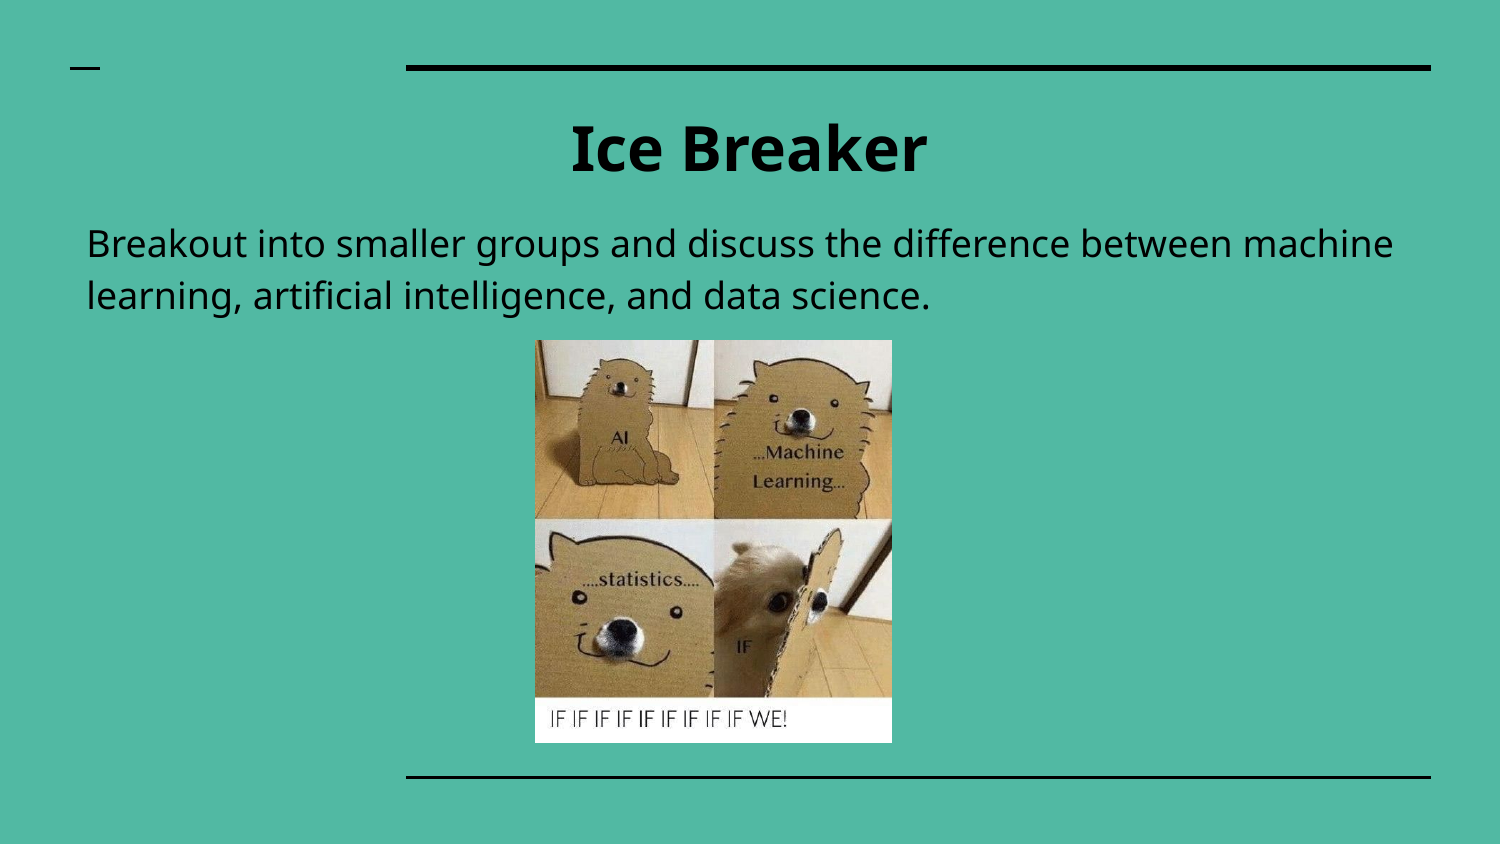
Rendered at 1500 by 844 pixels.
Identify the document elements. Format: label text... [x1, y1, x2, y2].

picture [535, 340, 893, 743]
list Breakout into smaller groups and discuss the difference between machine learning, artificial intelligence, and data science. [71, 198, 1429, 324]
title Ice Breaker [231, 94, 1269, 198]
